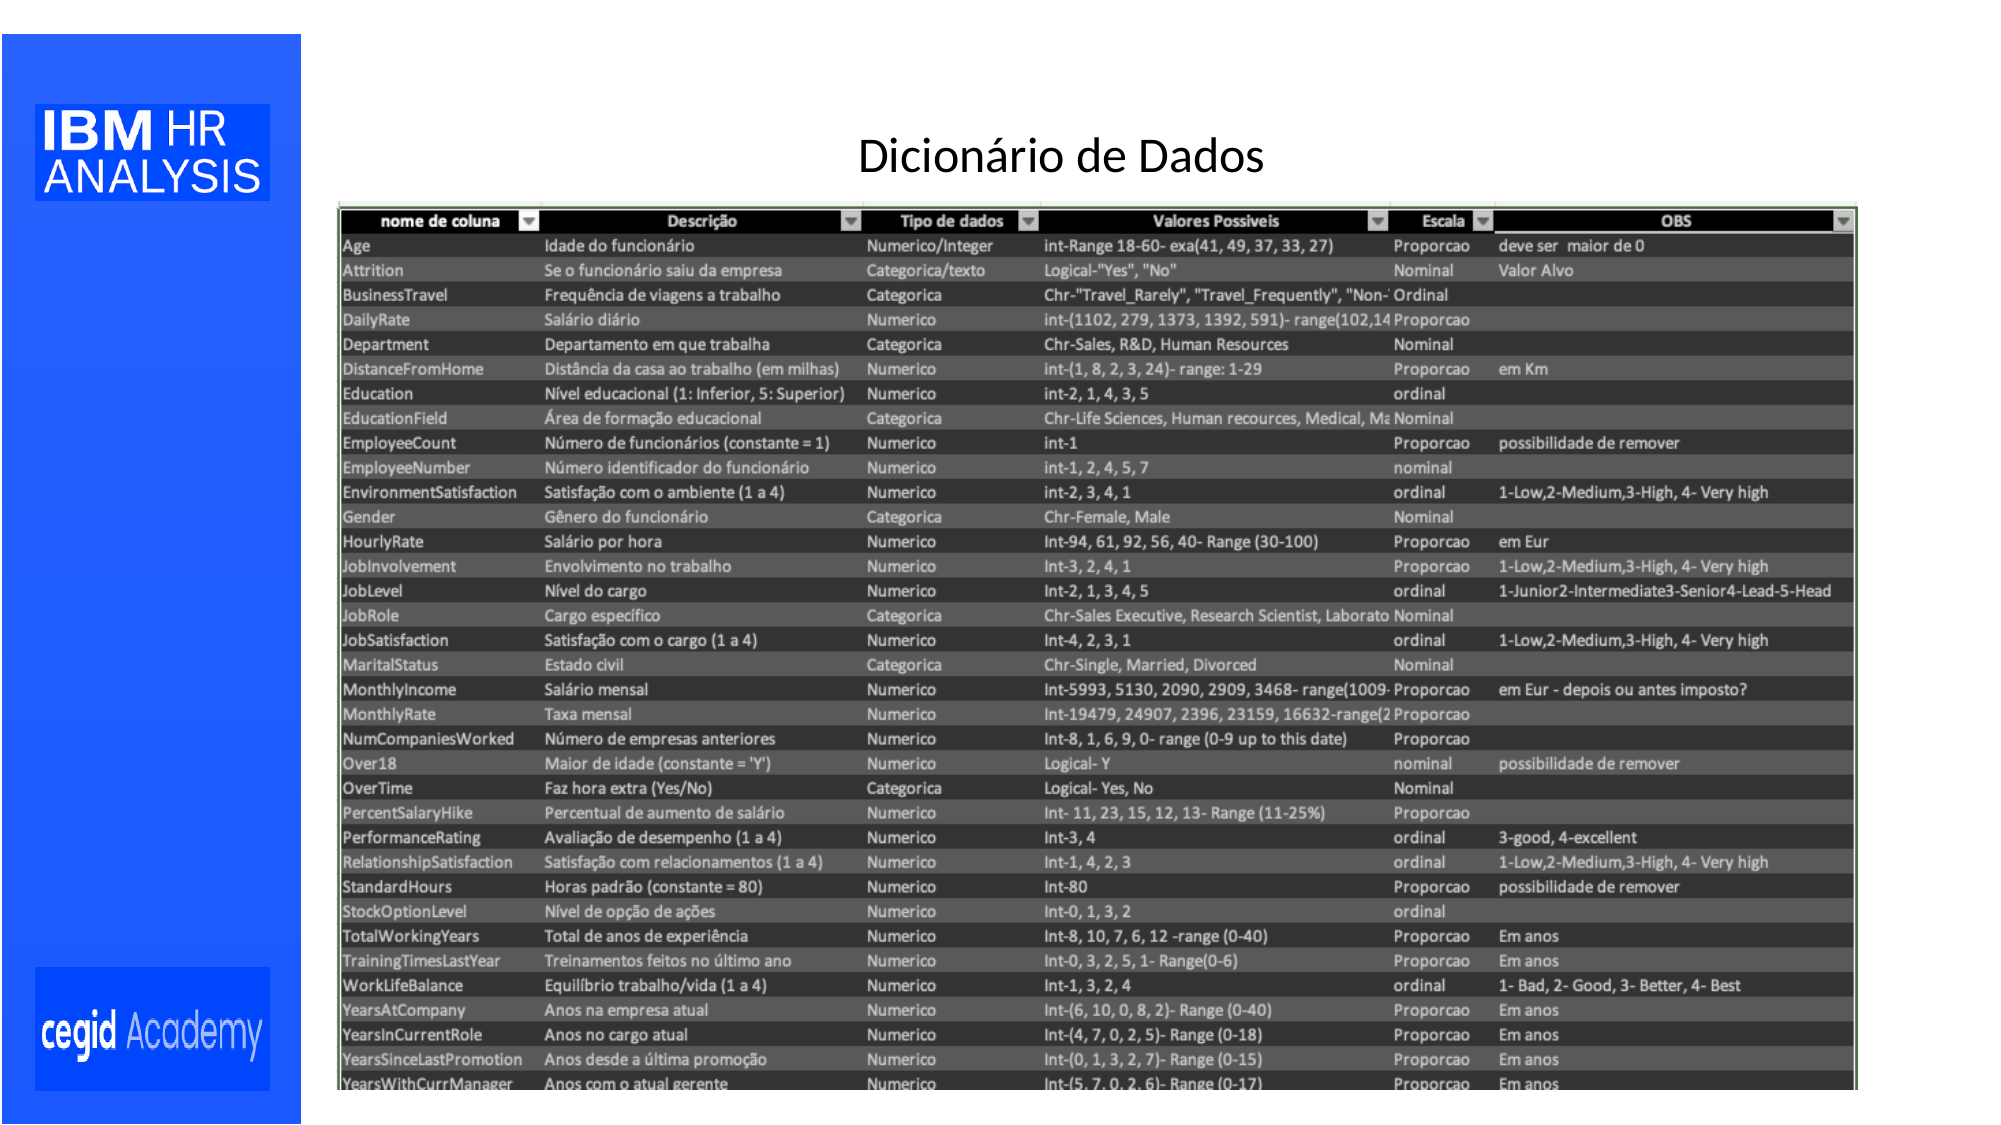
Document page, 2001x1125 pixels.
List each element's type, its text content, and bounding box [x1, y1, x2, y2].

text_box Dicionário de Dados [843, 114, 1322, 190]
text_box [1, 34, 302, 1125]
picture [336, 201, 1858, 1090]
picture [35, 967, 270, 1091]
picture [35, 104, 270, 201]
